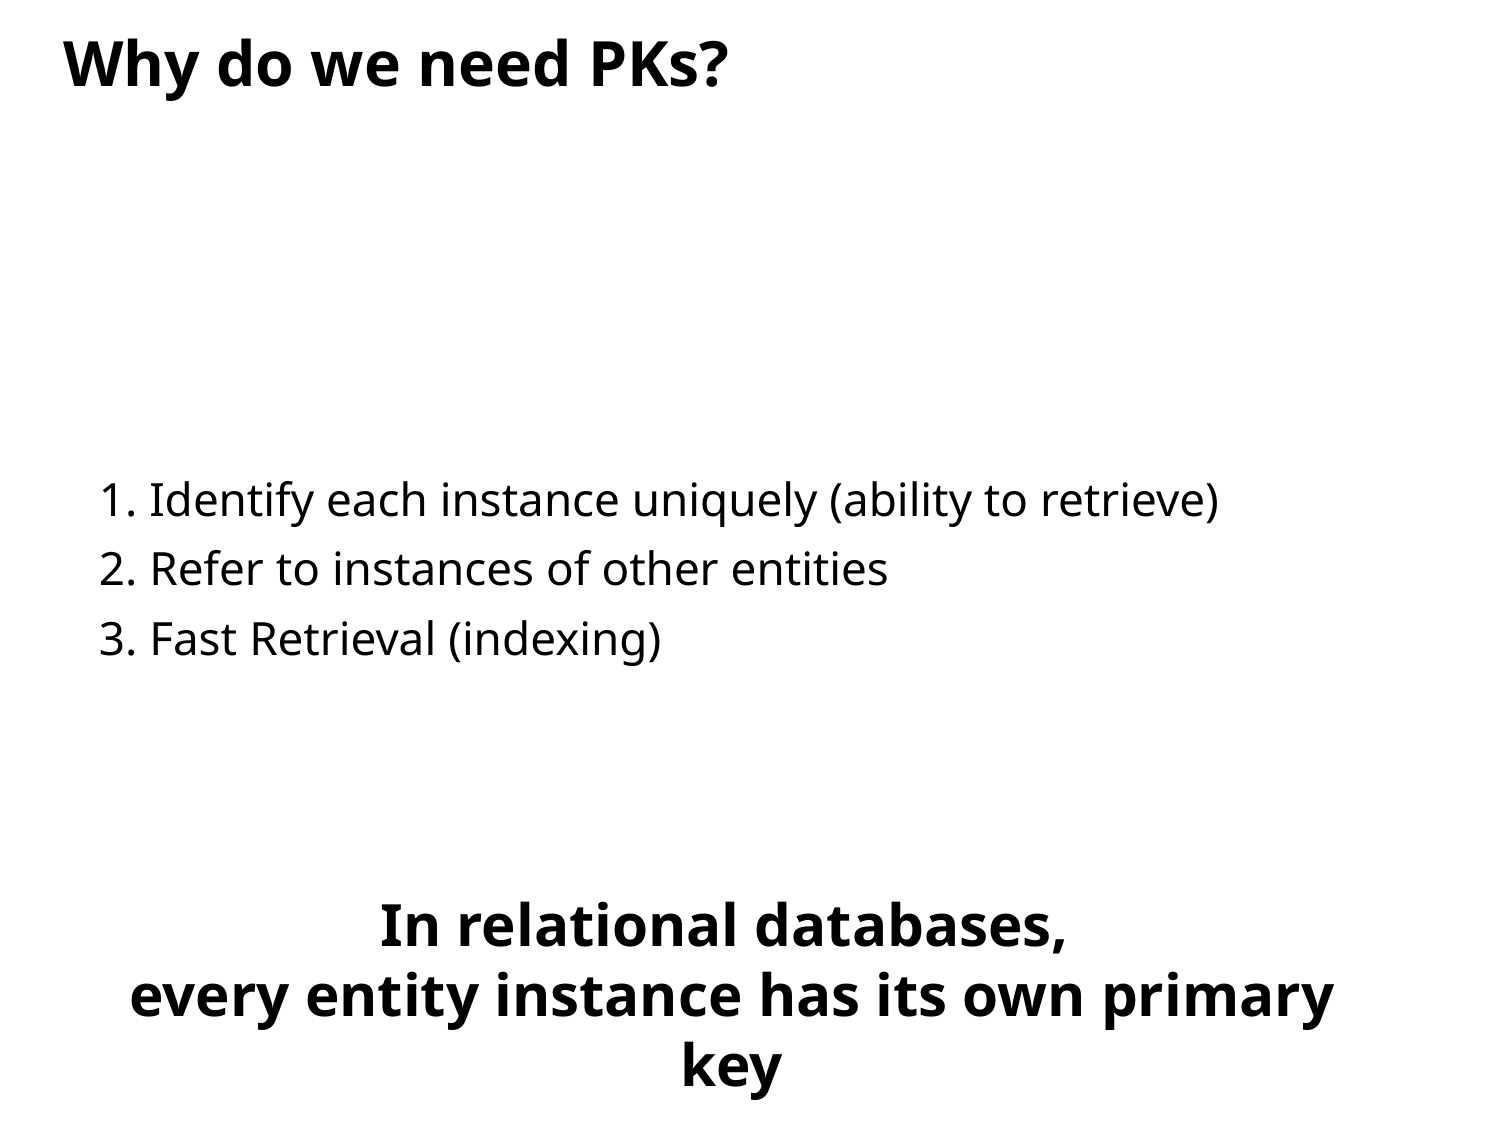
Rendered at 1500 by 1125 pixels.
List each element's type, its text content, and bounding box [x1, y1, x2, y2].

text_box Identify each instance uniquely (ability to retrieve) Refer to instances of other entities Fast Retrieval (indexing) In relational databases, every entity instance has its own primary key [92, 470, 1366, 1098]
text_box Why do we need PKs? [63, 24, 1336, 100]
